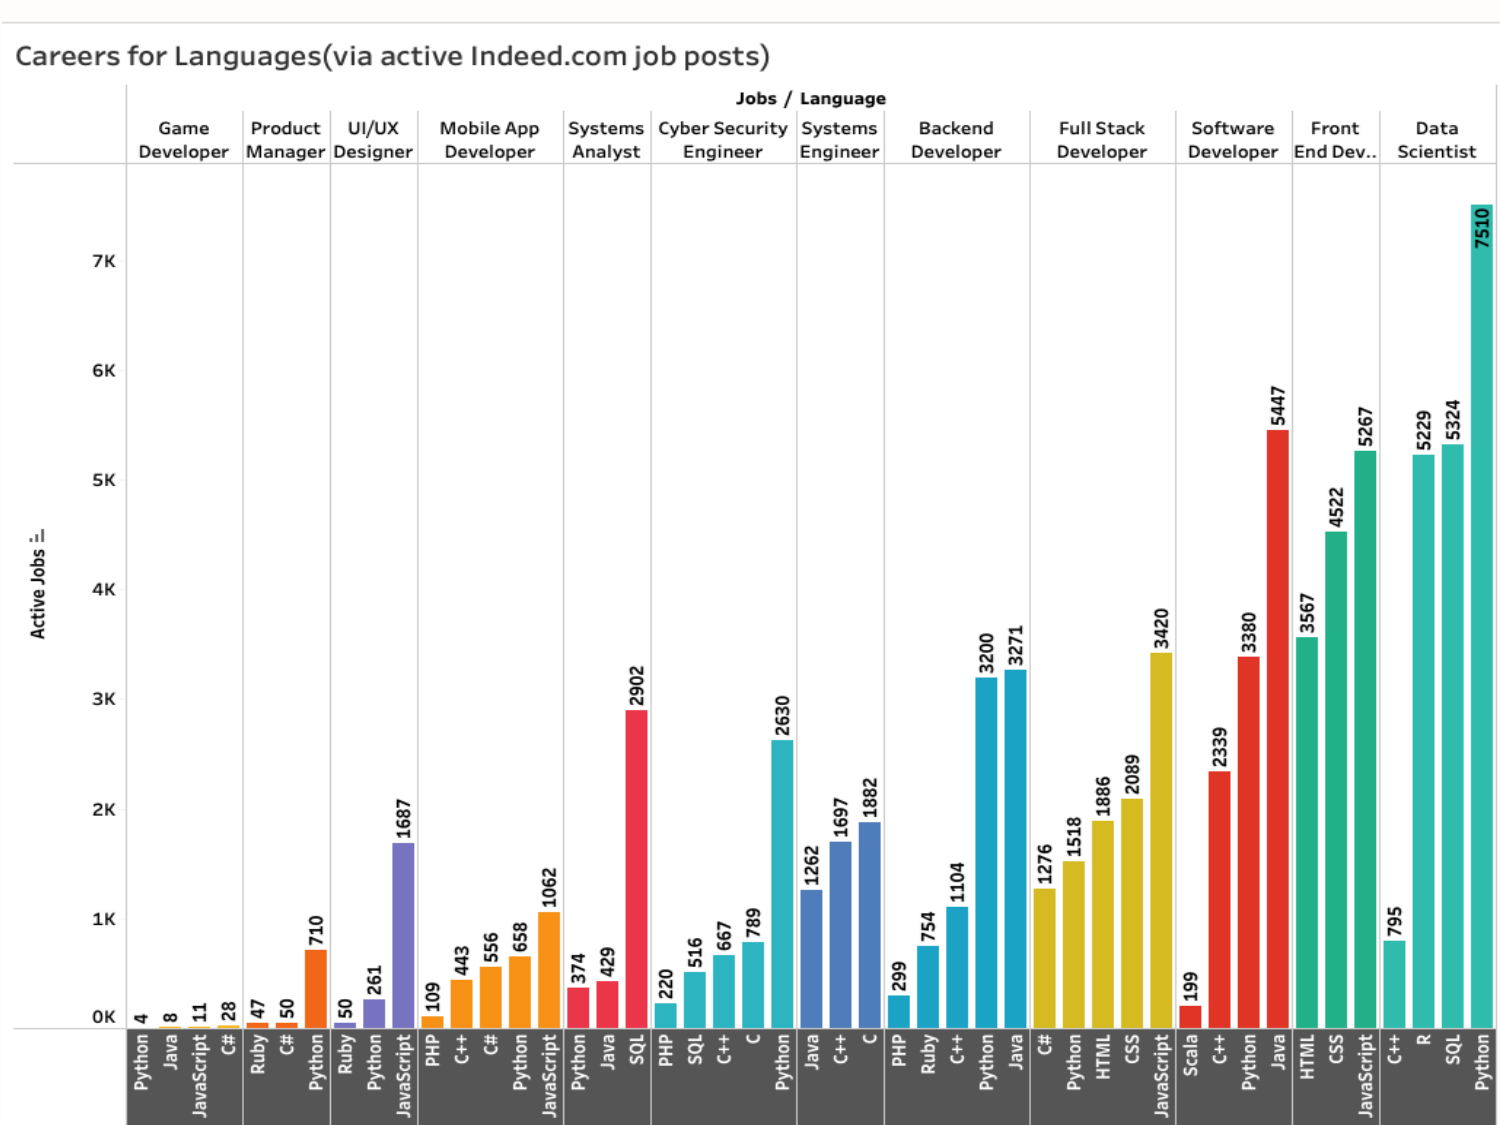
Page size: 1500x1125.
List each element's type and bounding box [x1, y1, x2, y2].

list [1, 21, 1500, 1125]
